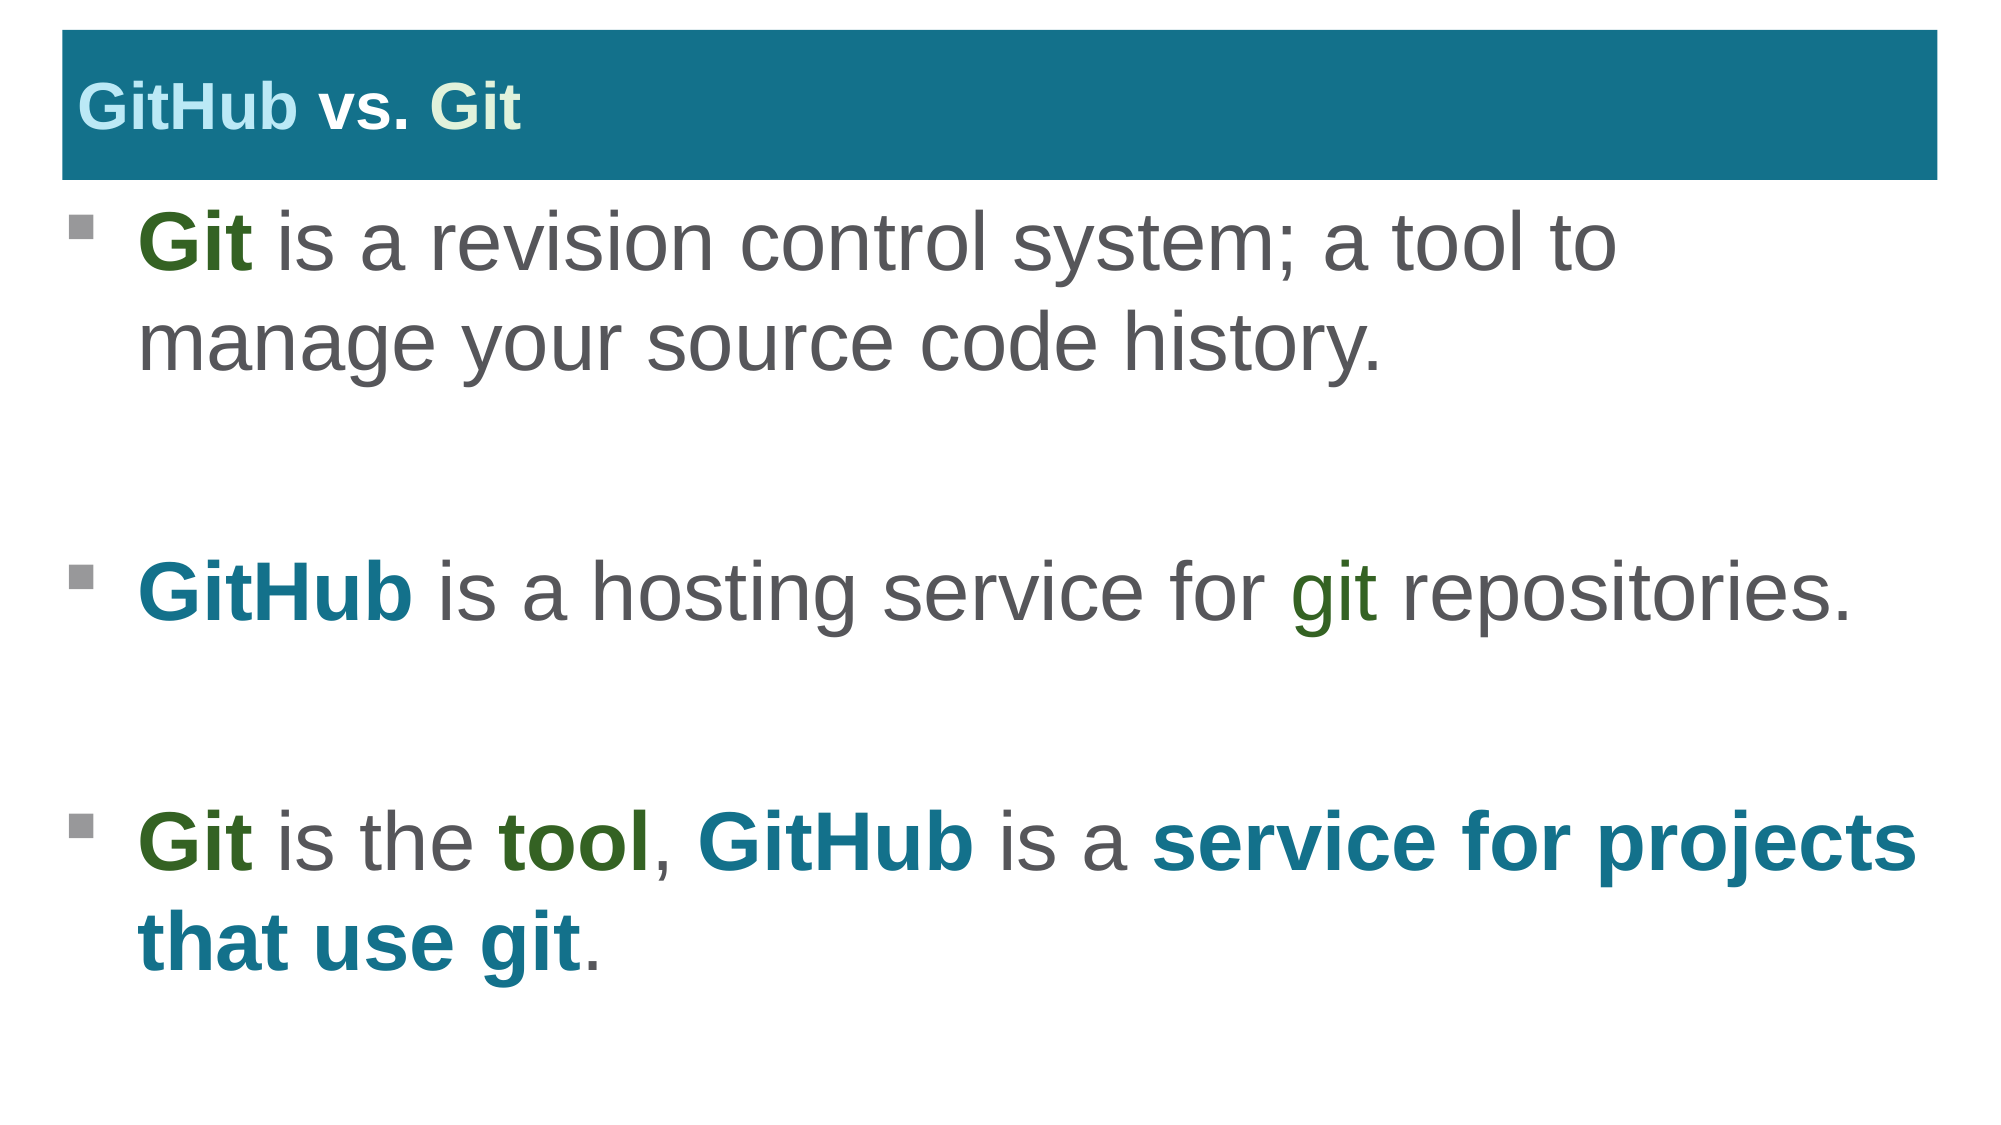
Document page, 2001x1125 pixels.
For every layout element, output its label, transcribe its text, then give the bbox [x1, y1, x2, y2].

title GitHub vs. Git [62, 29, 1938, 180]
list Git is a revision control system; a tool to manage your source code history. GitHub is a hosting service for git repositories. Git is the tool, GitHub is a service for projects that use git. [62, 187, 1938, 1050]
